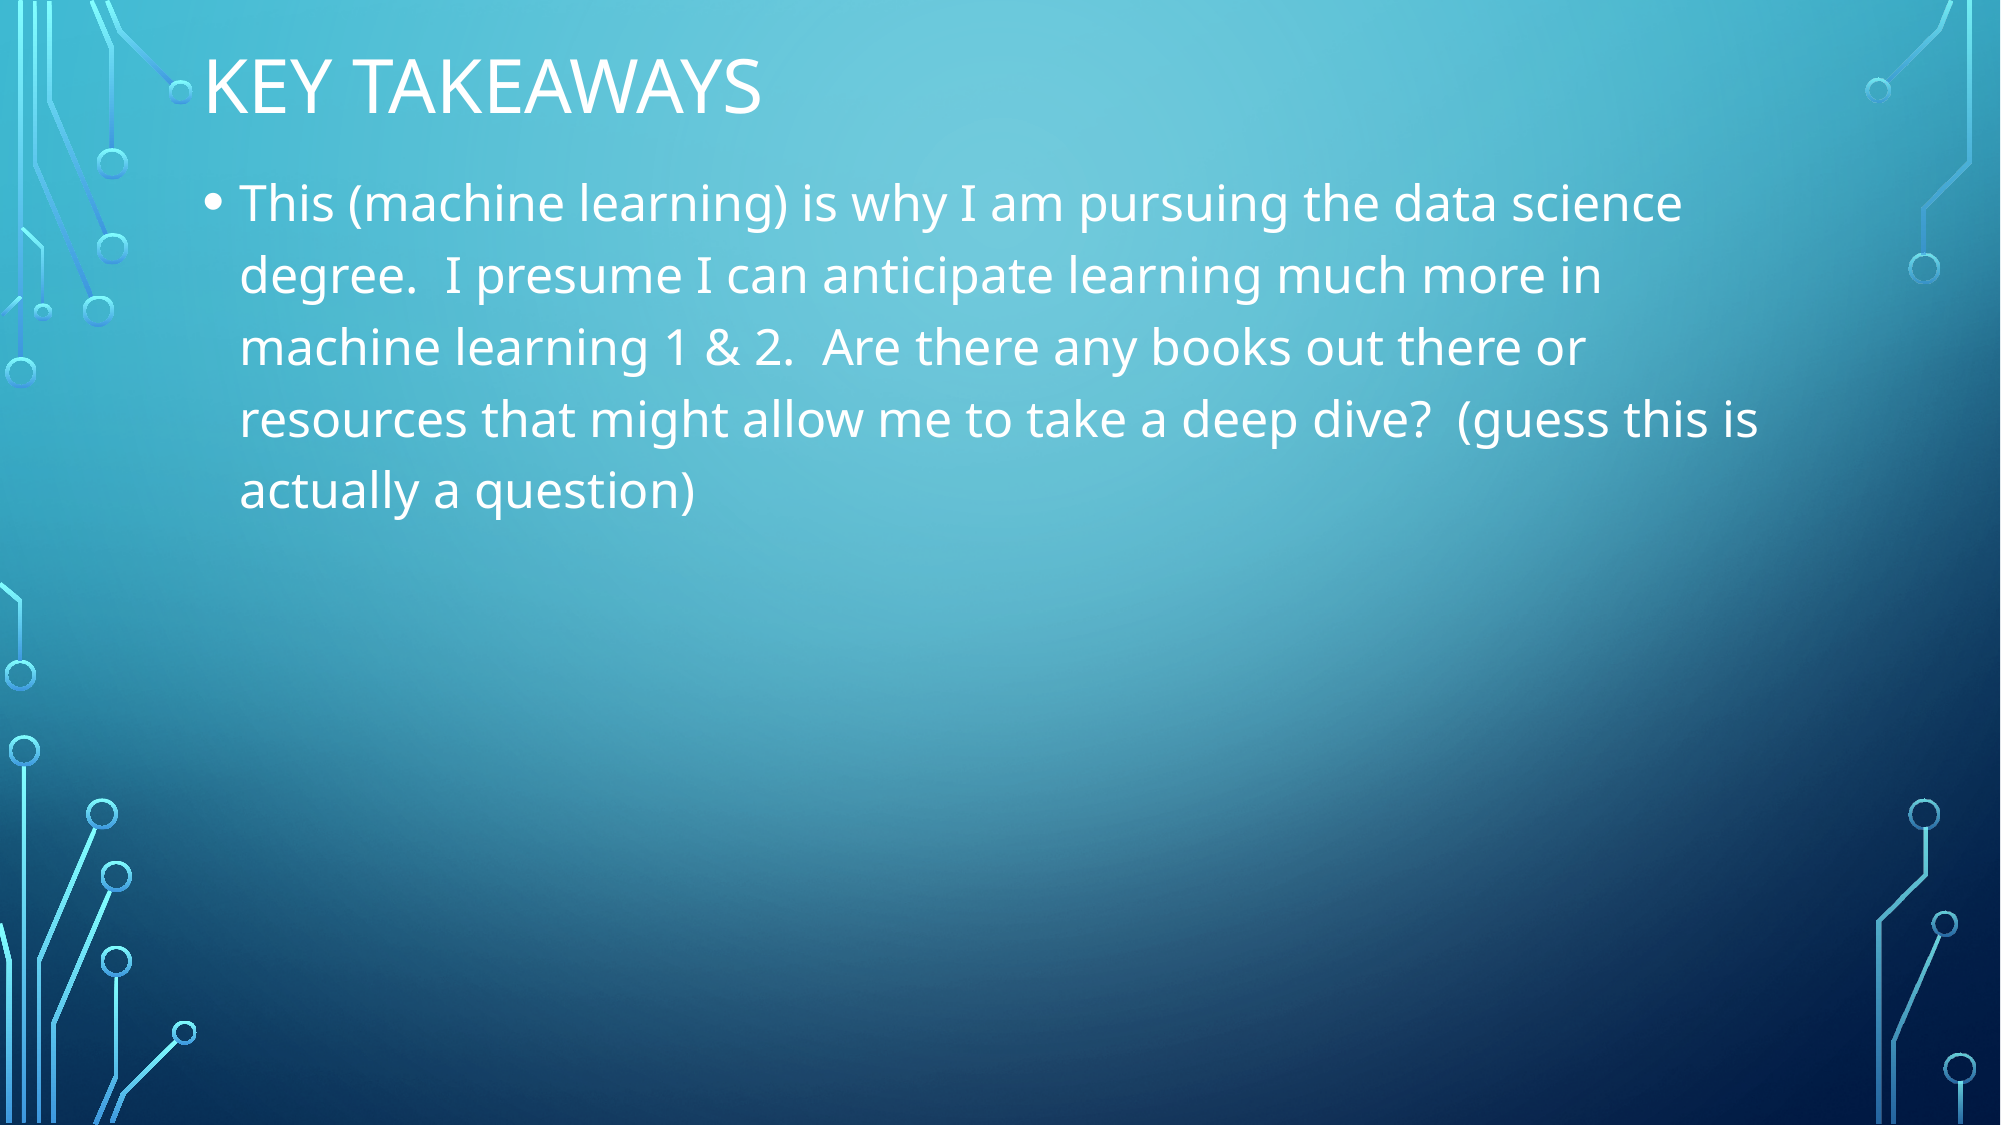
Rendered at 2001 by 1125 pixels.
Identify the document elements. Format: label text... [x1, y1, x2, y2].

list This (machine learning) is why I am pursuing the data science degree. I presume I can anticipate learning much more in machine learning 1 & 2. Are there any books out there or resources that might allow me to take a deep dive? (guess this is actually a question) [187, 151, 1813, 1067]
title Key takeaways [187, 28, 1813, 150]
